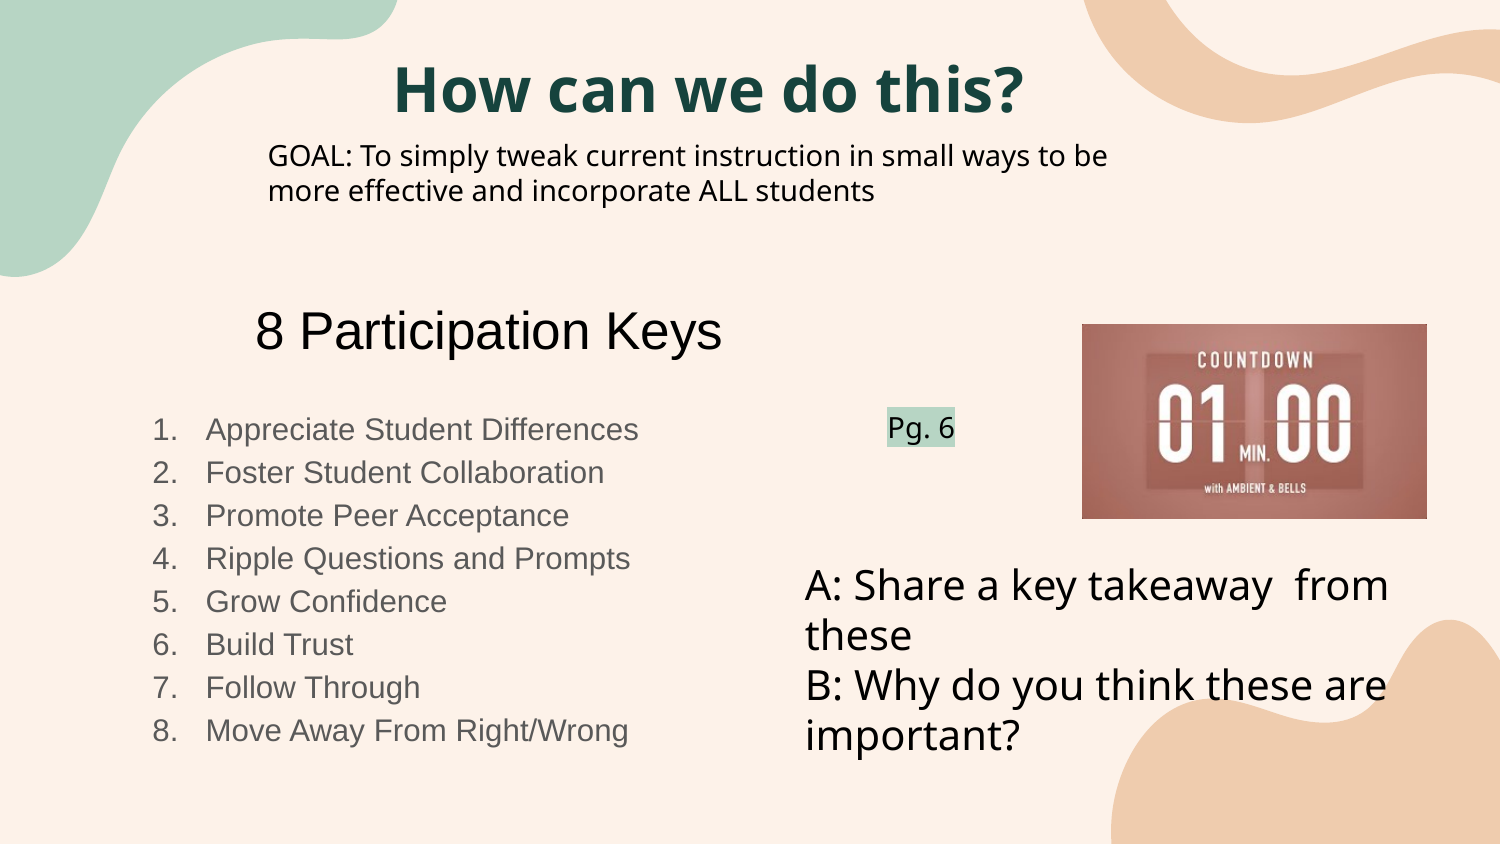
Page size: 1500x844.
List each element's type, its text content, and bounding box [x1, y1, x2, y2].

text_box 8 Participation Keys [0, 281, 1189, 376]
picture [1081, 324, 1427, 520]
text_box GOAL: To simply tweak current instruction in small ways to be more effective and incorporate ALL students [252, 122, 1133, 209]
text_box Appreciate Student Differences Foster Student Collaboration Promote Peer Acceptance Ripple Questions and Prompts Grow Confidence Build Trust Follow Through Move Away From Right/Wrong [115, 388, 830, 803]
title How can we do this? [115, 46, 1302, 141]
text_box Pg. 6 [872, 394, 1011, 450]
text_box A: Share a key takeaway from these B: Why do you think these are important? [789, 544, 1427, 803]
